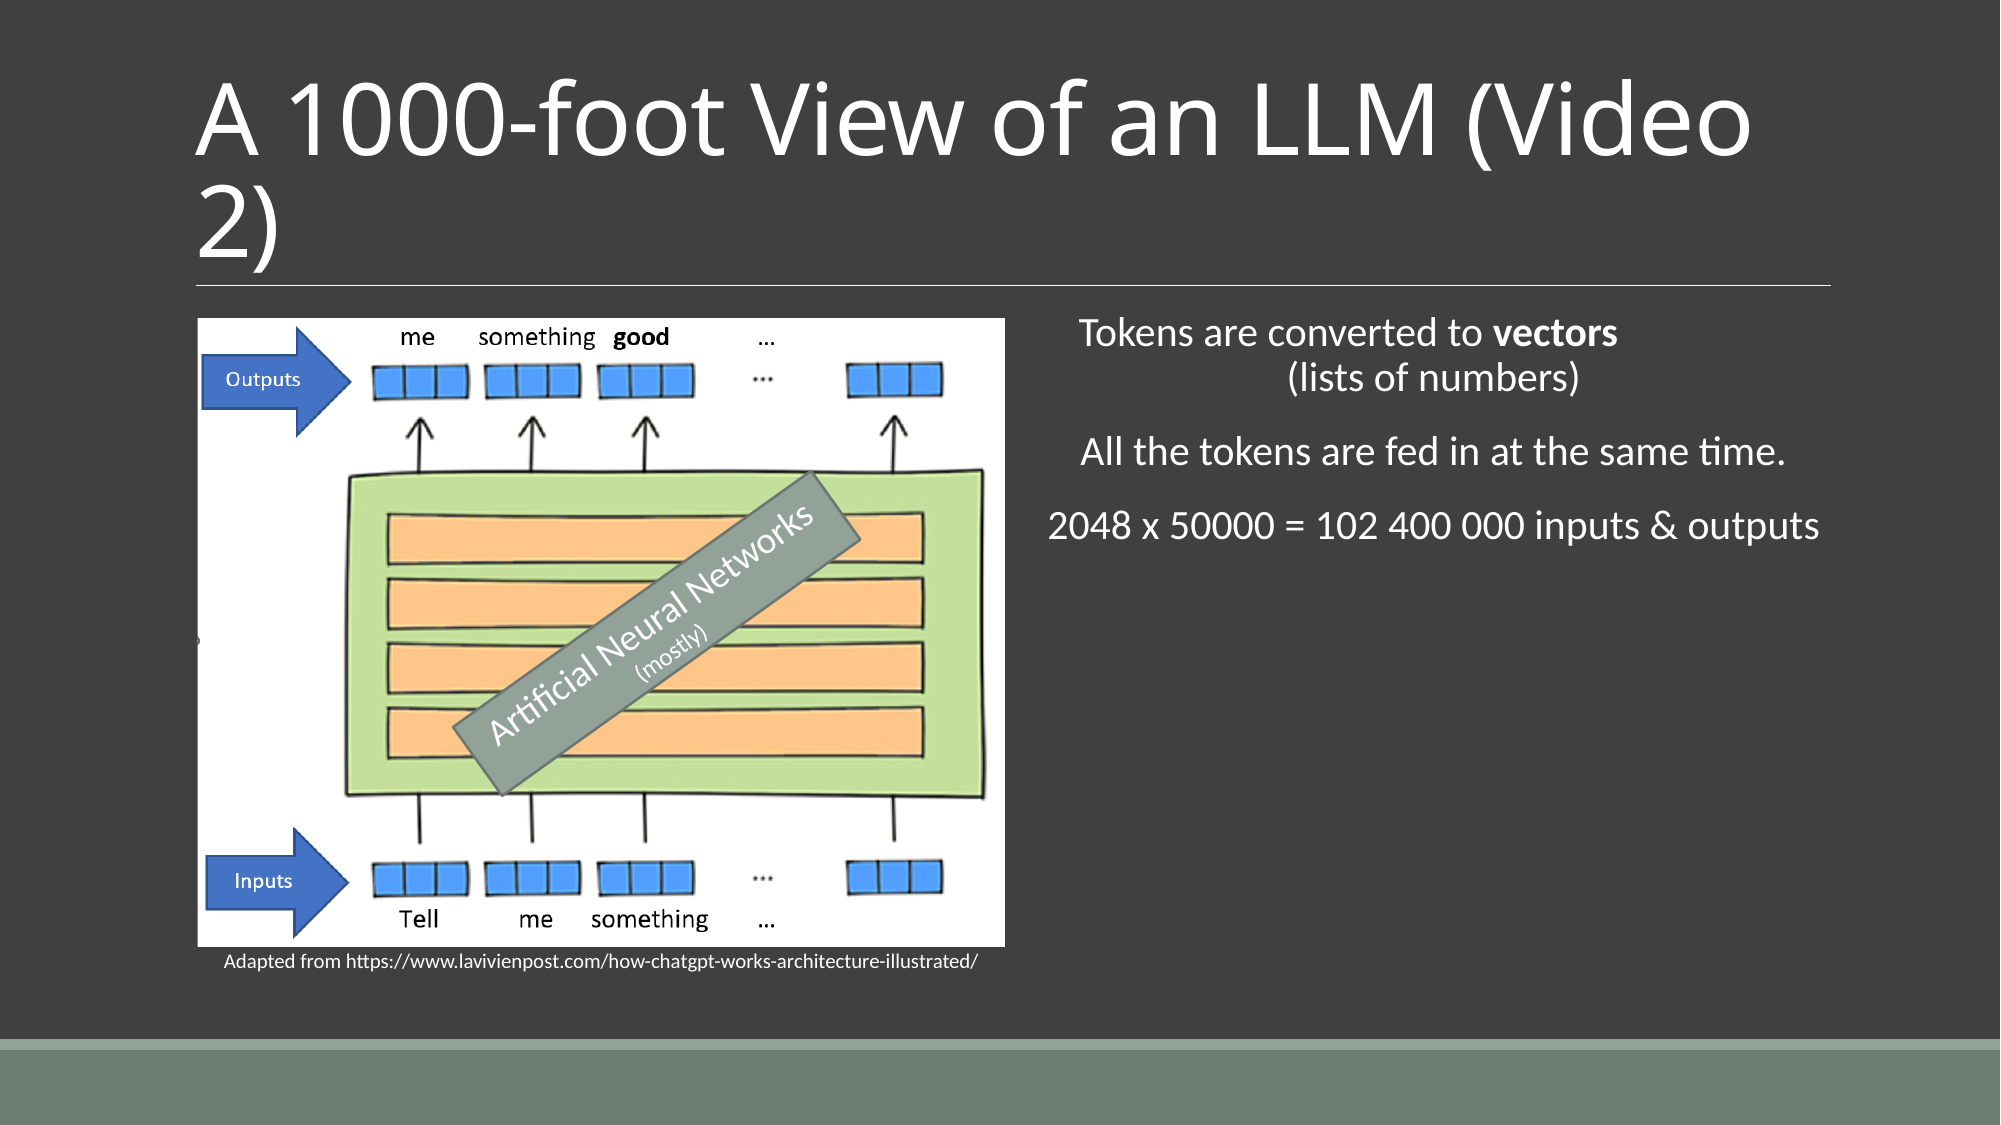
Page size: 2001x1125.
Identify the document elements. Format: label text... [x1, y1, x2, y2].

picture [197, 318, 1006, 948]
text_box Adapted from https://www.lavivienpost.com/how-chatgpt-works-architecture-illustrated/ [80, 940, 1122, 981]
title A 1000-foot View of an LLM (Video 2) [180, 47, 1830, 285]
list Tokens are converted to vectors (lists of numbers) All the tokens are fed in at the same time. 2048 x 50000 = 102 400 000 inputs & outputs [1022, 302, 1830, 963]
